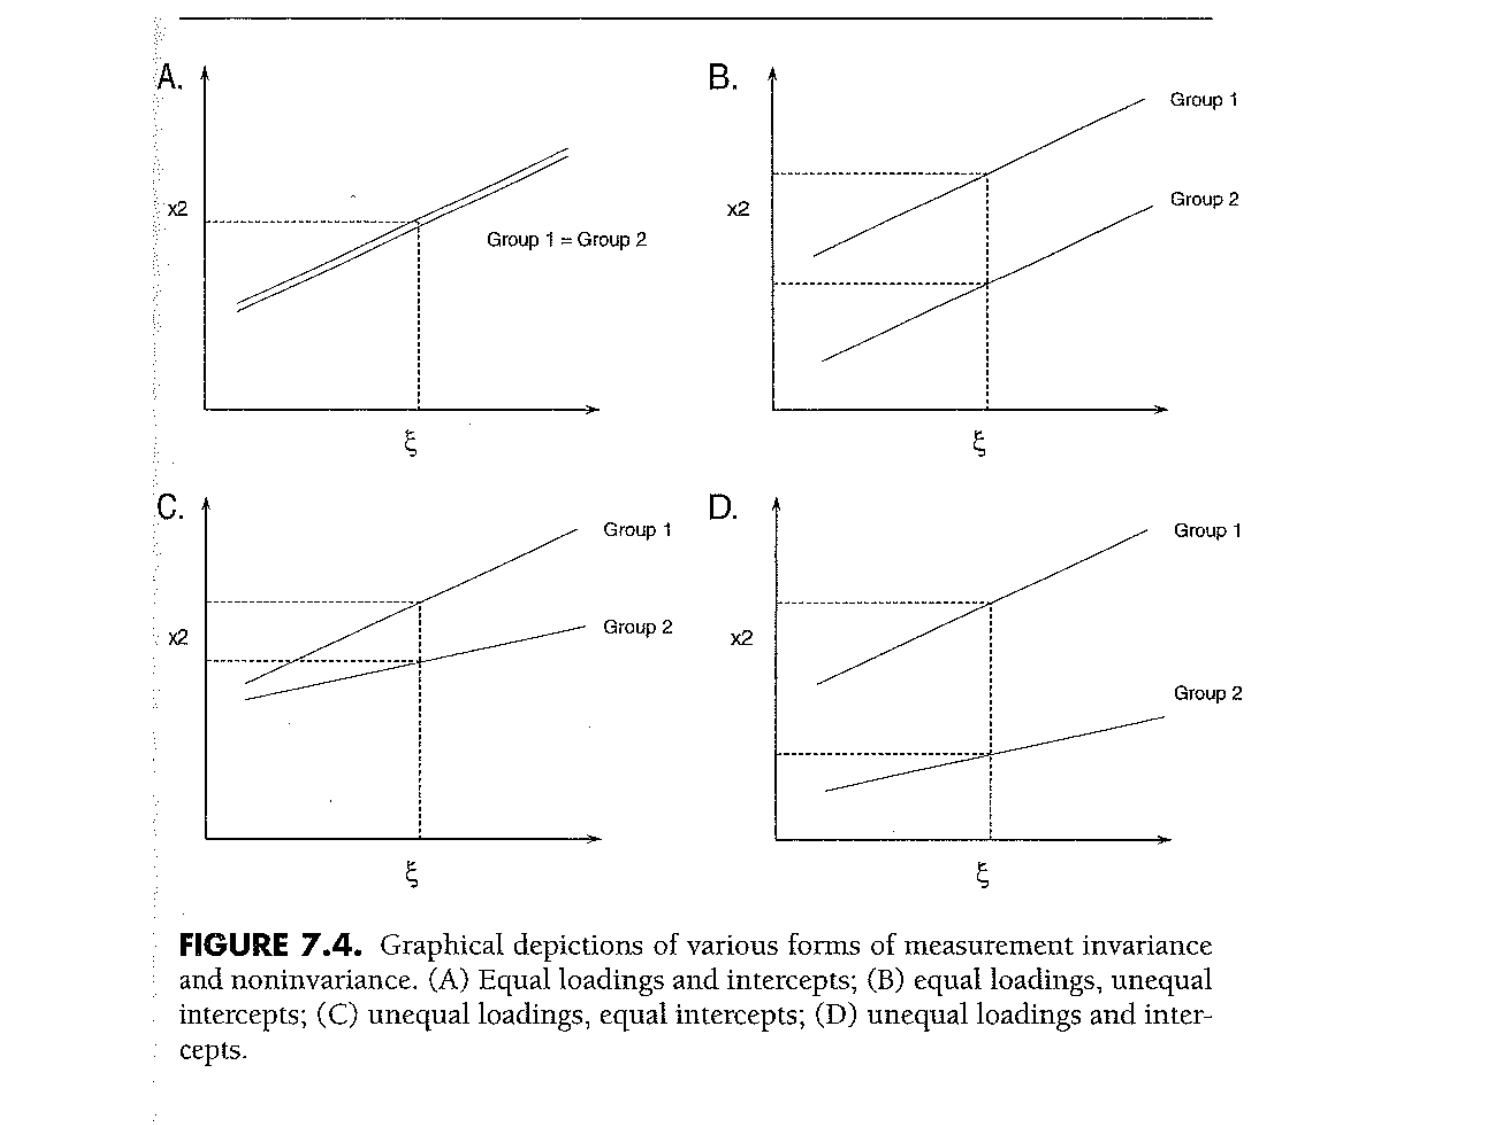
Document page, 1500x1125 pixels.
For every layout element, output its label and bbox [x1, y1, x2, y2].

picture [152, 14, 1364, 1125]
